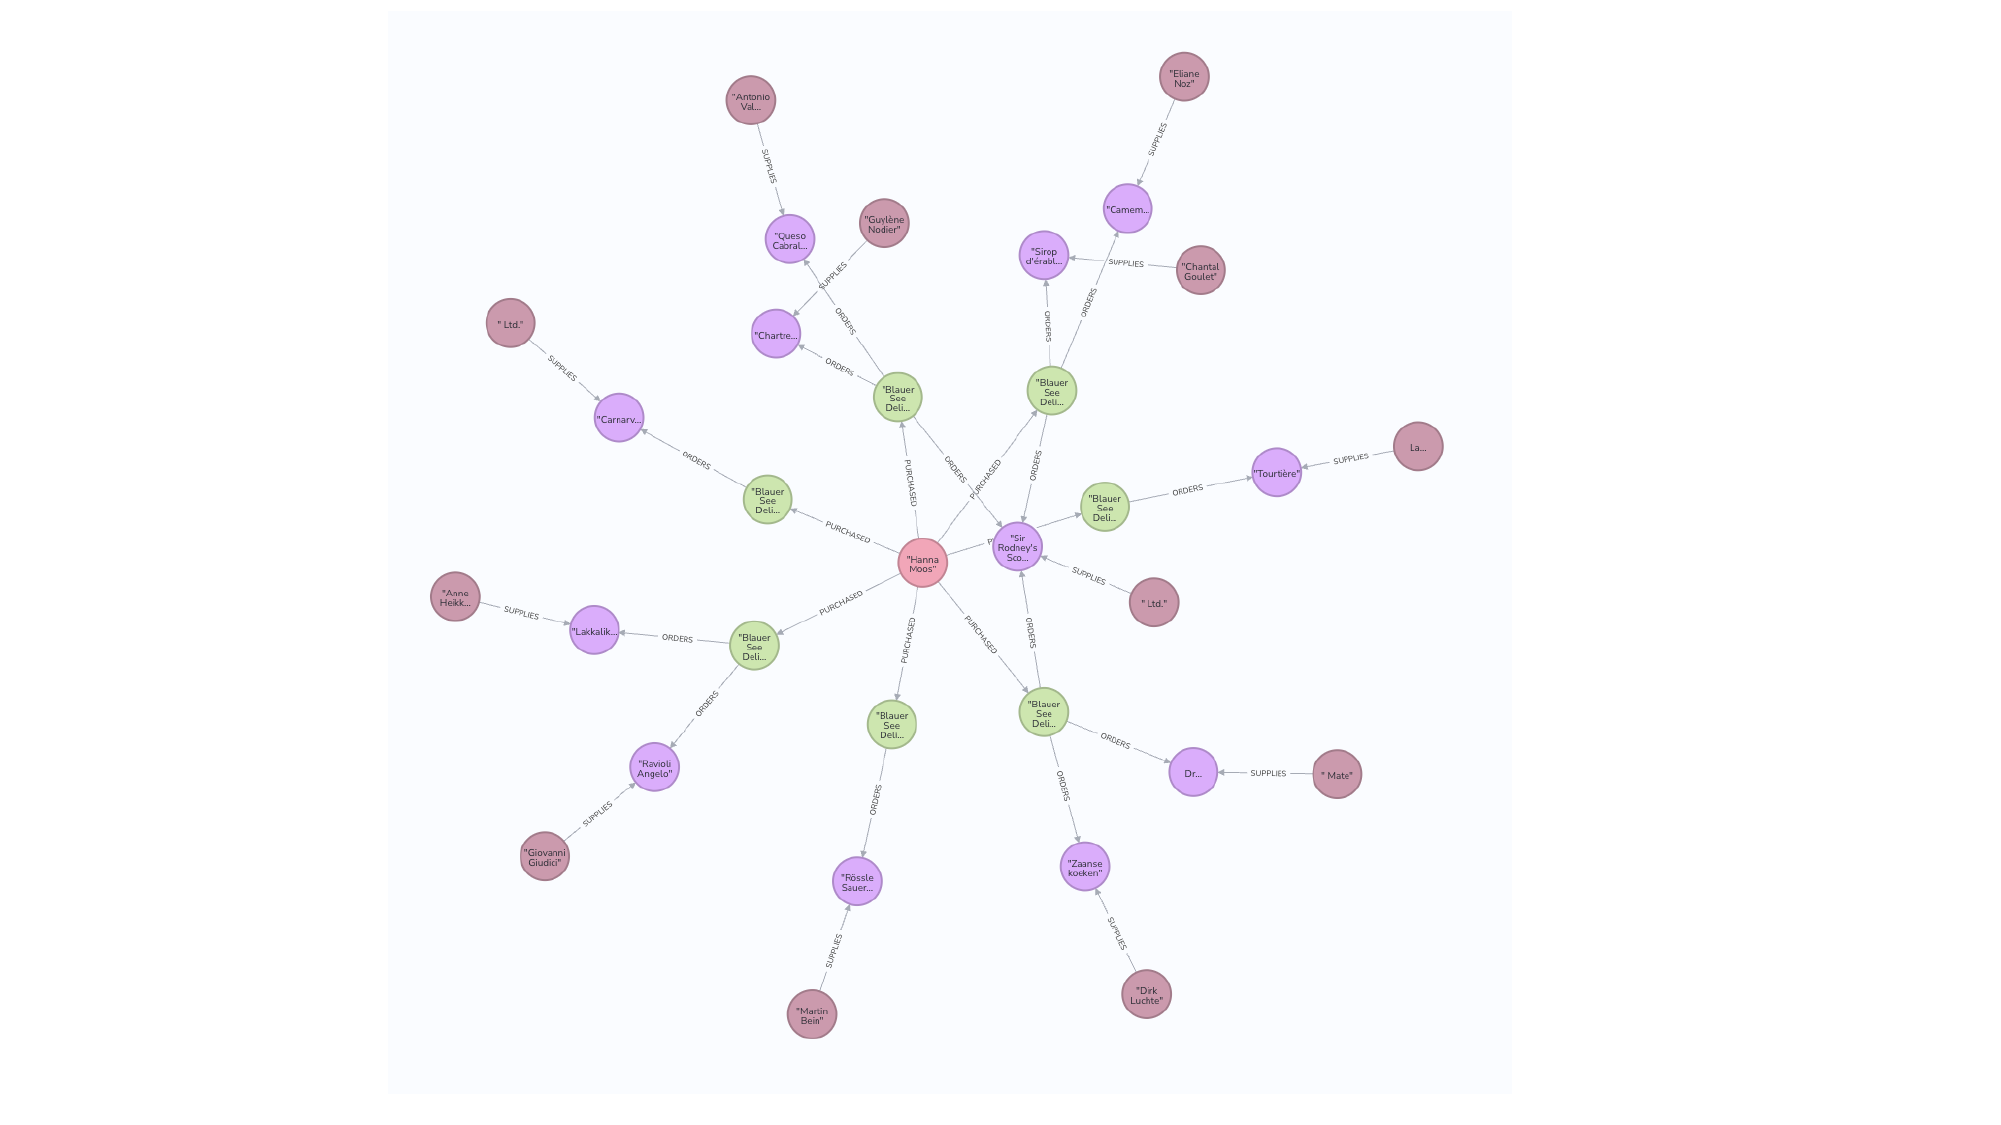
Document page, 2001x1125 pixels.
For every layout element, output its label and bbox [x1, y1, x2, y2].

picture [388, 11, 1512, 1094]
